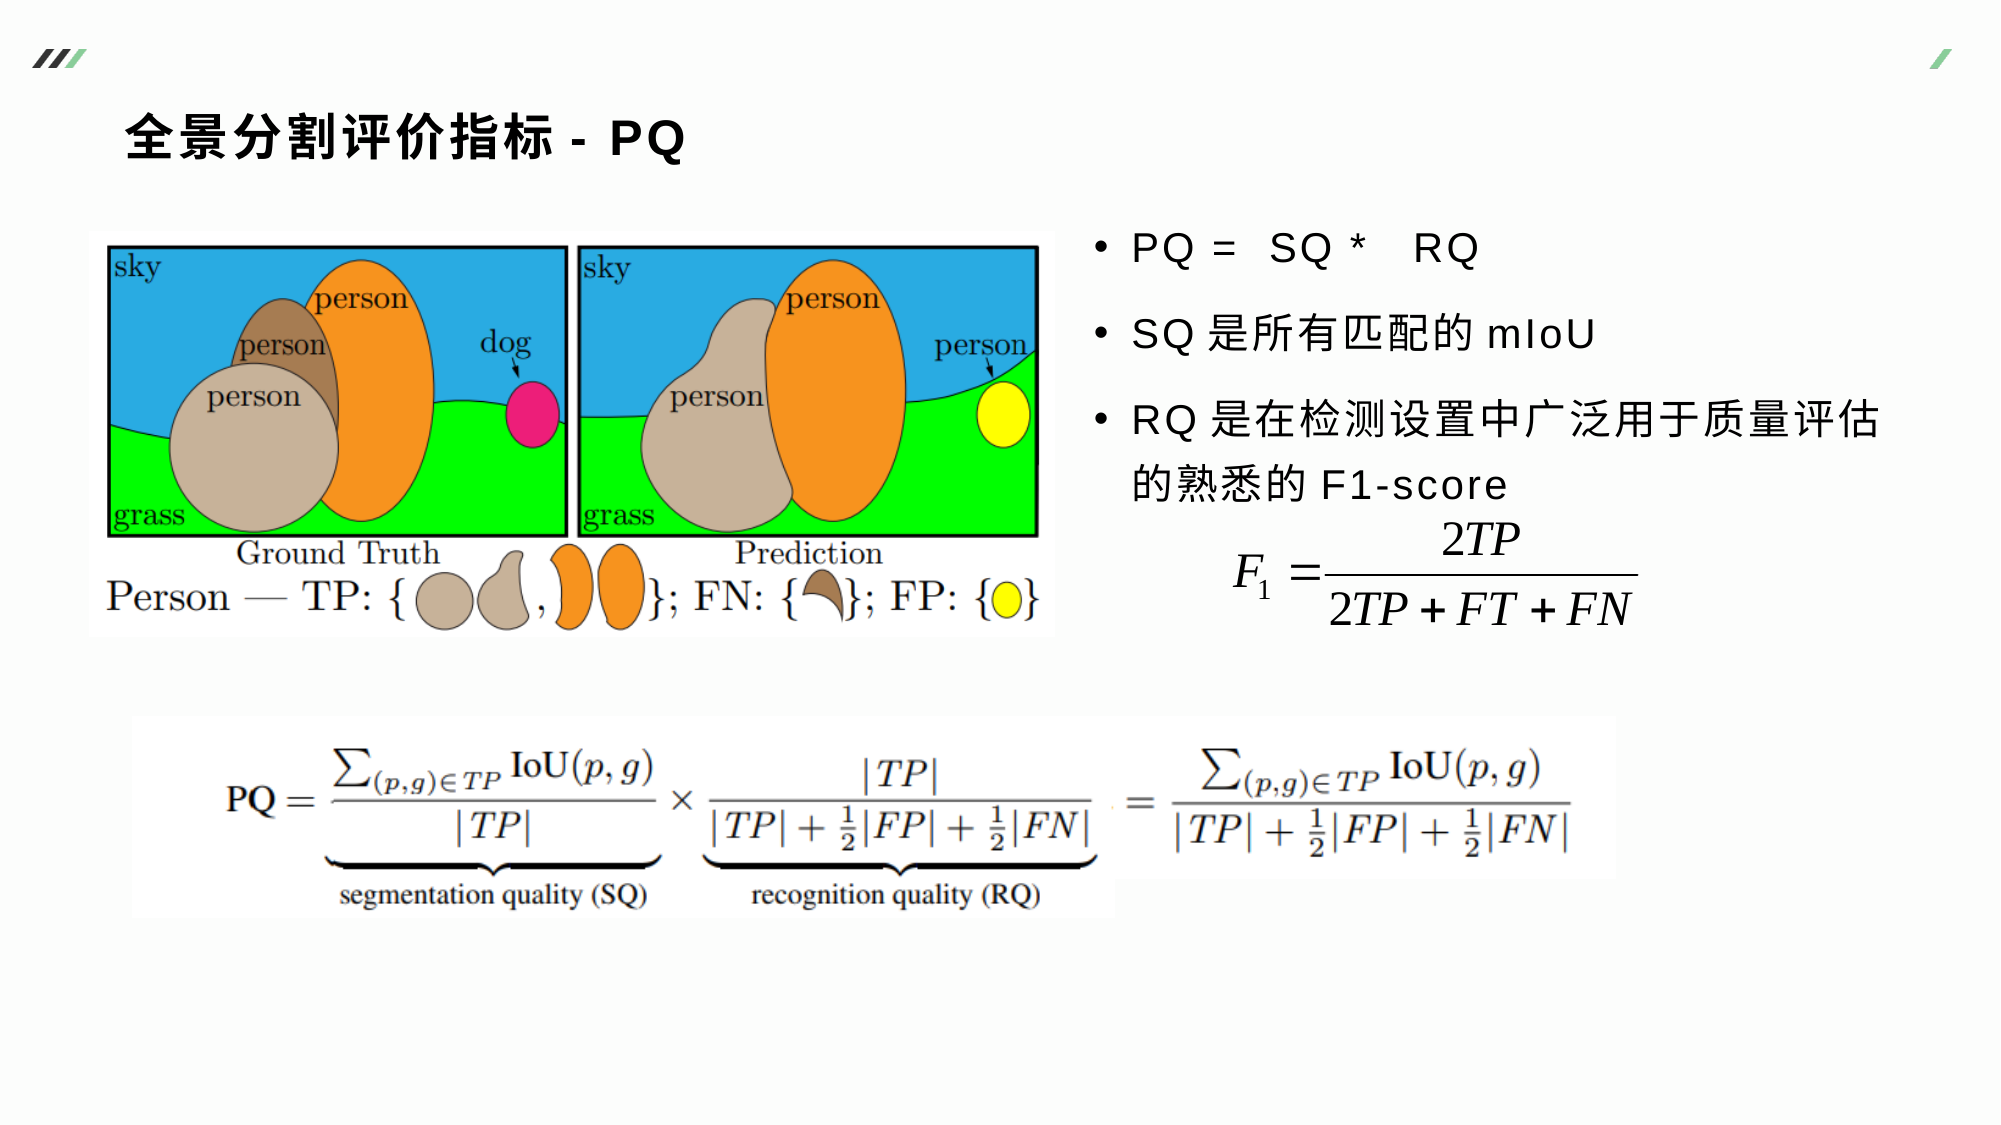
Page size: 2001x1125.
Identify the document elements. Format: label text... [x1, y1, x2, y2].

list PQ = SQ * RQ SQ是所有匹配的mIoU RQ是在检测设置中广泛用于质量评估的熟悉的F1-score [1078, 198, 1918, 686]
picture [0, 0, 119, 118]
picture [1881, 0, 2000, 118]
picture [132, 716, 1616, 918]
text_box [1224, 508, 1646, 637]
picture [89, 231, 1055, 637]
title 全景分割评价指标- PQ [109, 72, 1891, 199]
